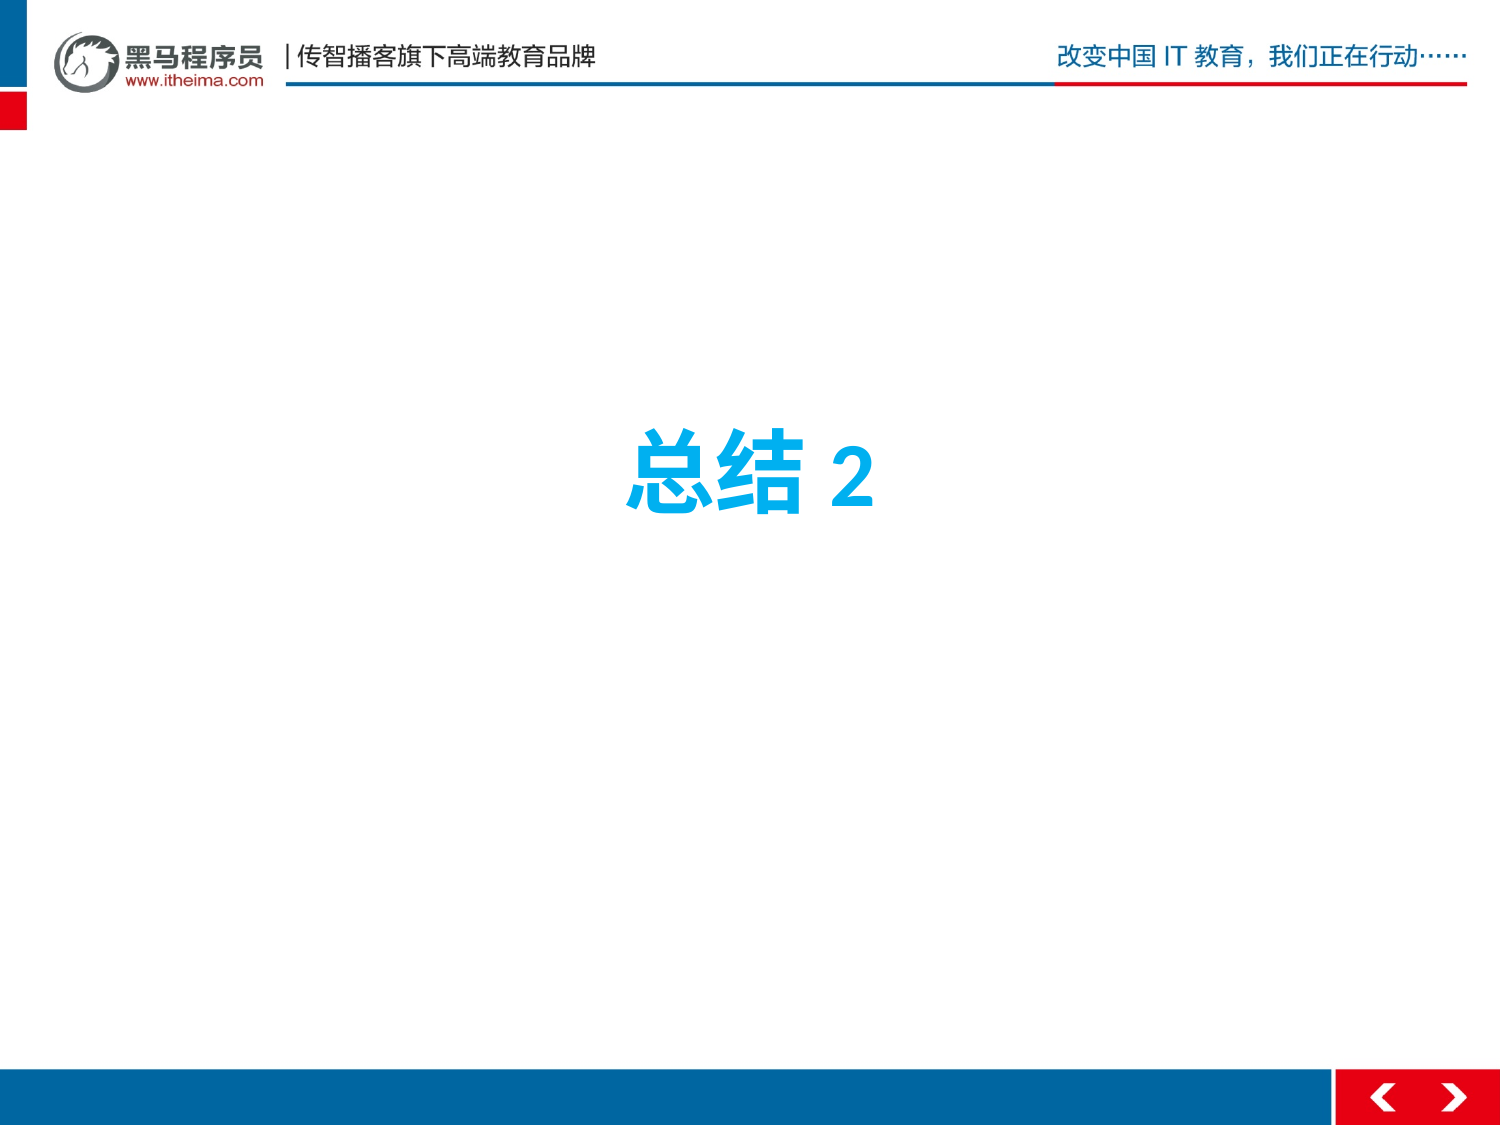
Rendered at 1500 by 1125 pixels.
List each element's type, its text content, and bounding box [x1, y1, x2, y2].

title 总结2 [112, 349, 1388, 591]
picture [0, 0, 1500, 1125]
